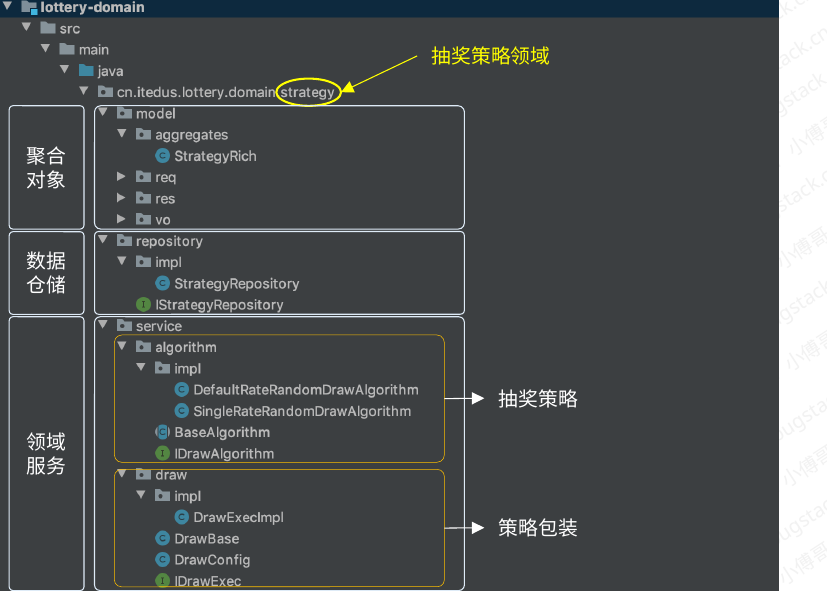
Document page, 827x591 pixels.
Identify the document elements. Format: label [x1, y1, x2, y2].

text_box [341, 56, 418, 93]
picture [0, 0, 779, 591]
